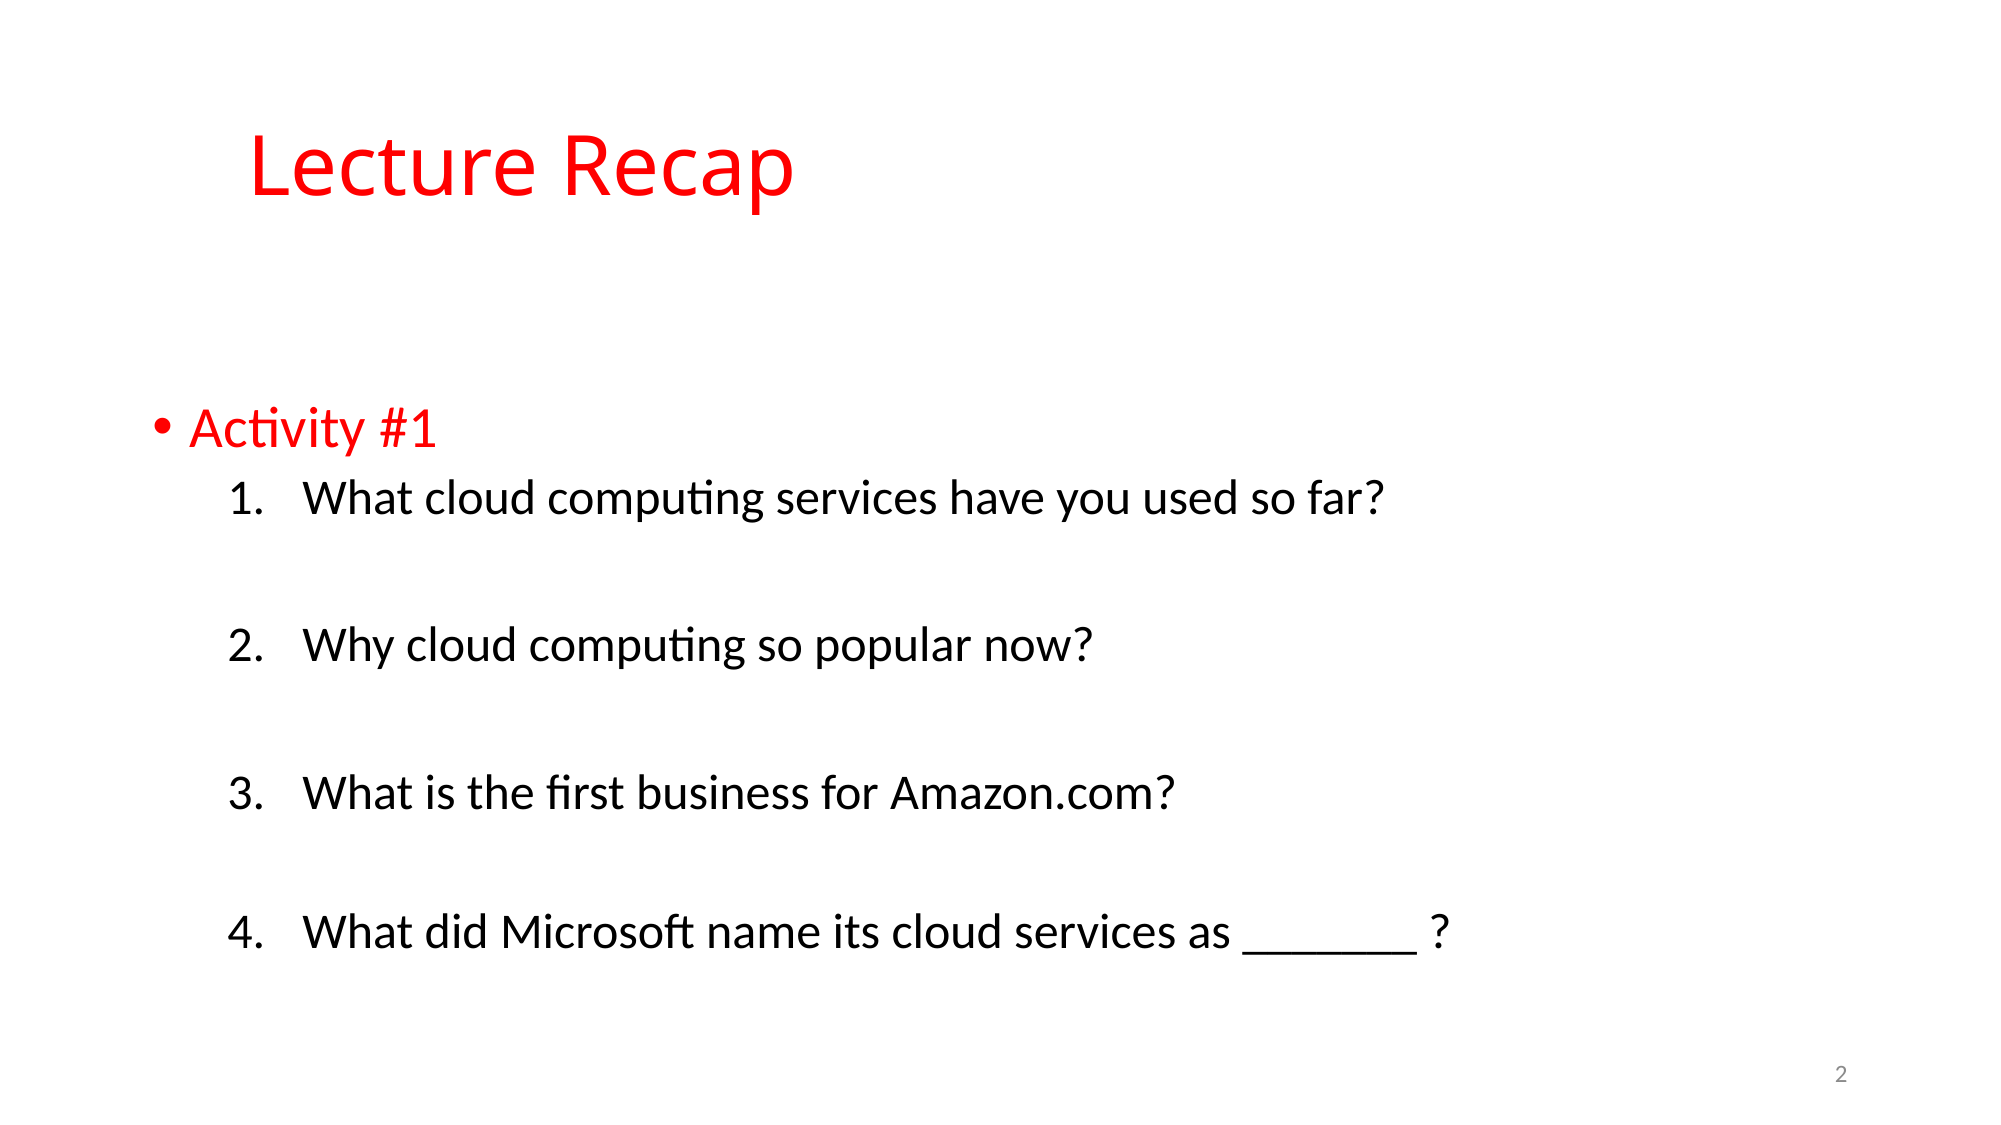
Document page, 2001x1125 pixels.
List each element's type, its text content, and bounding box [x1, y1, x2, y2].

slide_number 2 [1412, 1042, 1863, 1103]
list Activity #1 What cloud computing services have you used so far? Why cloud computing so popular now? What is the first business for Amazon.com? What did Microsoft name its cloud services as _______ ? [137, 299, 1863, 1014]
title Lecture Recap [232, 59, 1863, 278]
